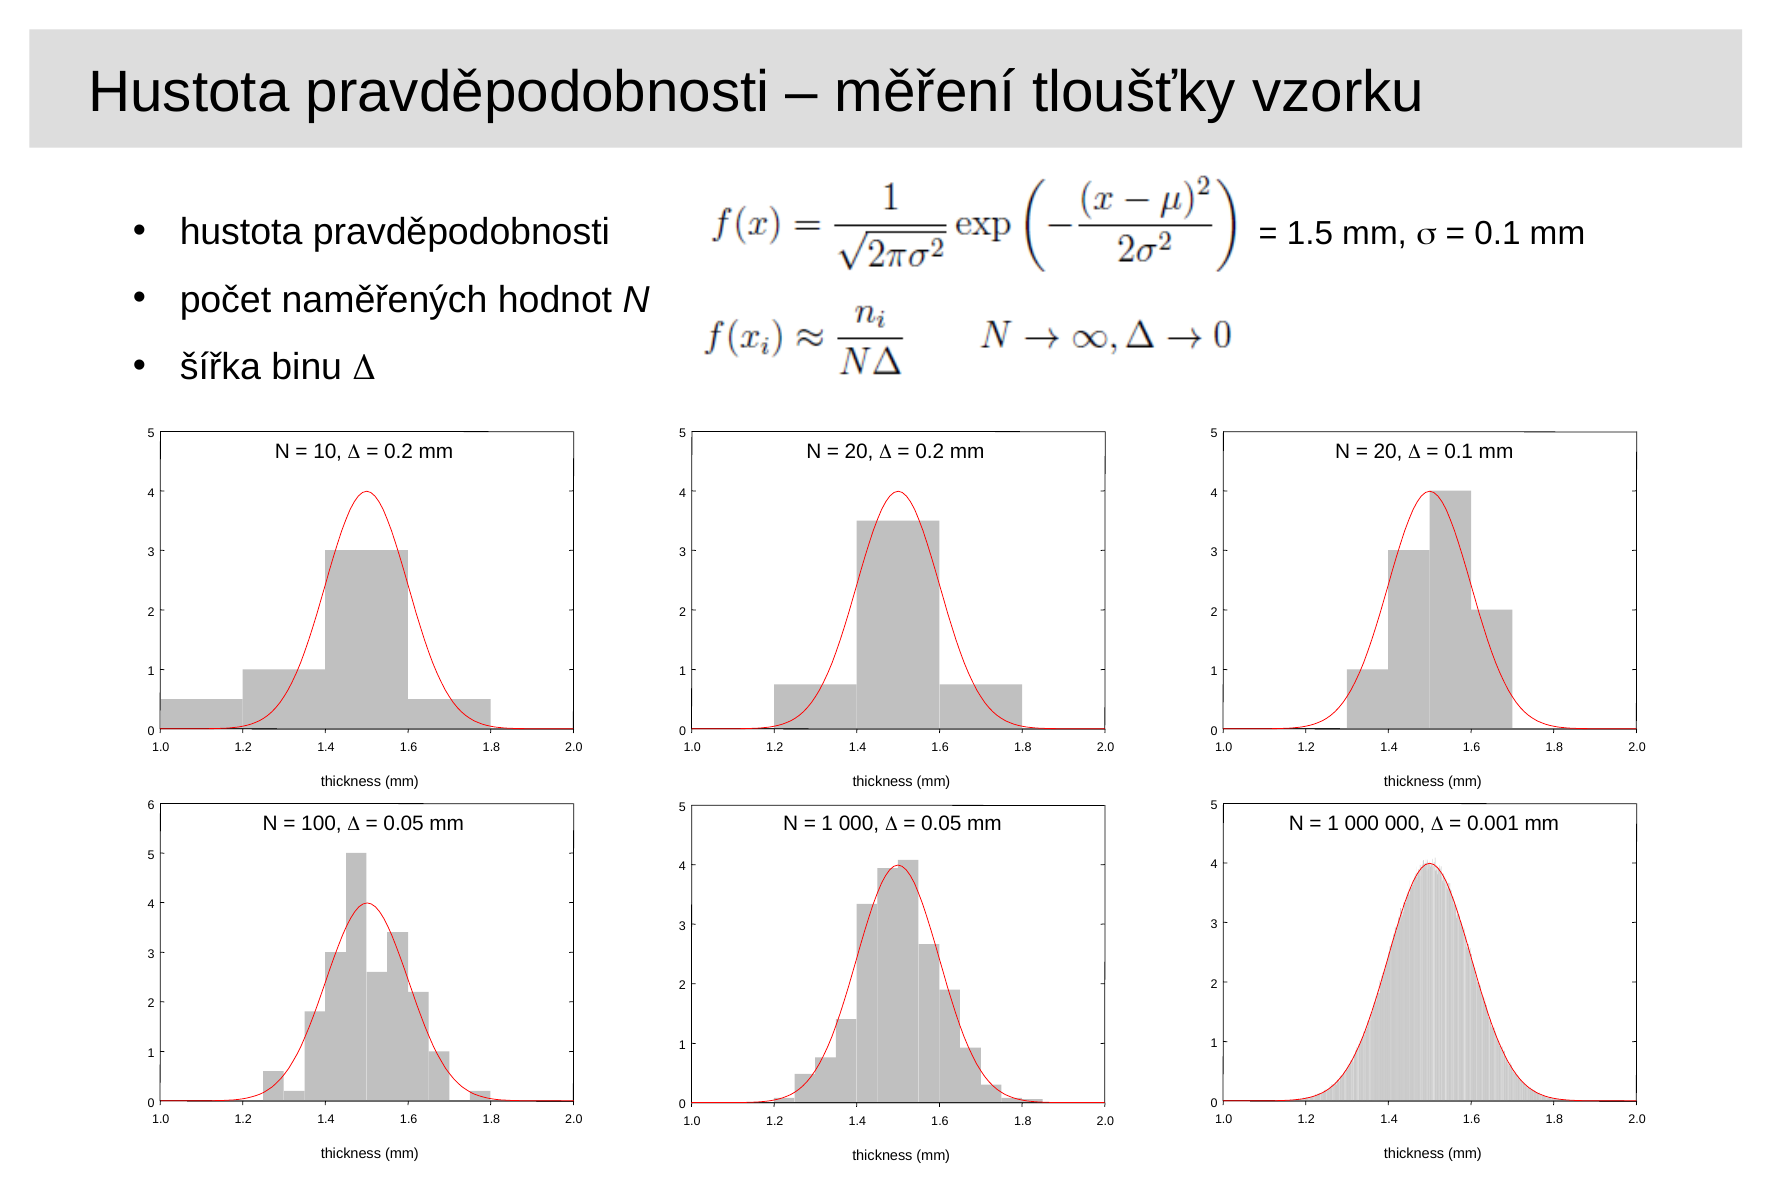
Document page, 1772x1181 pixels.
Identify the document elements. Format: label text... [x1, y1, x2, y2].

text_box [678, 798, 1115, 1164]
text_box Hustota pravděpodobnosti – měření tloušťky vzorku [29, 29, 1743, 148]
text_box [147, 425, 584, 790]
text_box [1210, 797, 1646, 1162]
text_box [679, 425, 1115, 790]
text_box hustota pravděpodobnosti m = 1.5 mm, s = 0.1 mm počet naměřených hodnot N šířka binu D [1258, 177, 1713, 395]
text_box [1210, 425, 1646, 790]
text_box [147, 797, 583, 1162]
text_box hustota pravděpodobnosti m = 1.5 mm, s = 0.1 mm počet naměřených hodnot N šířka binu D [118, 177, 691, 395]
picture [682, 161, 1261, 400]
